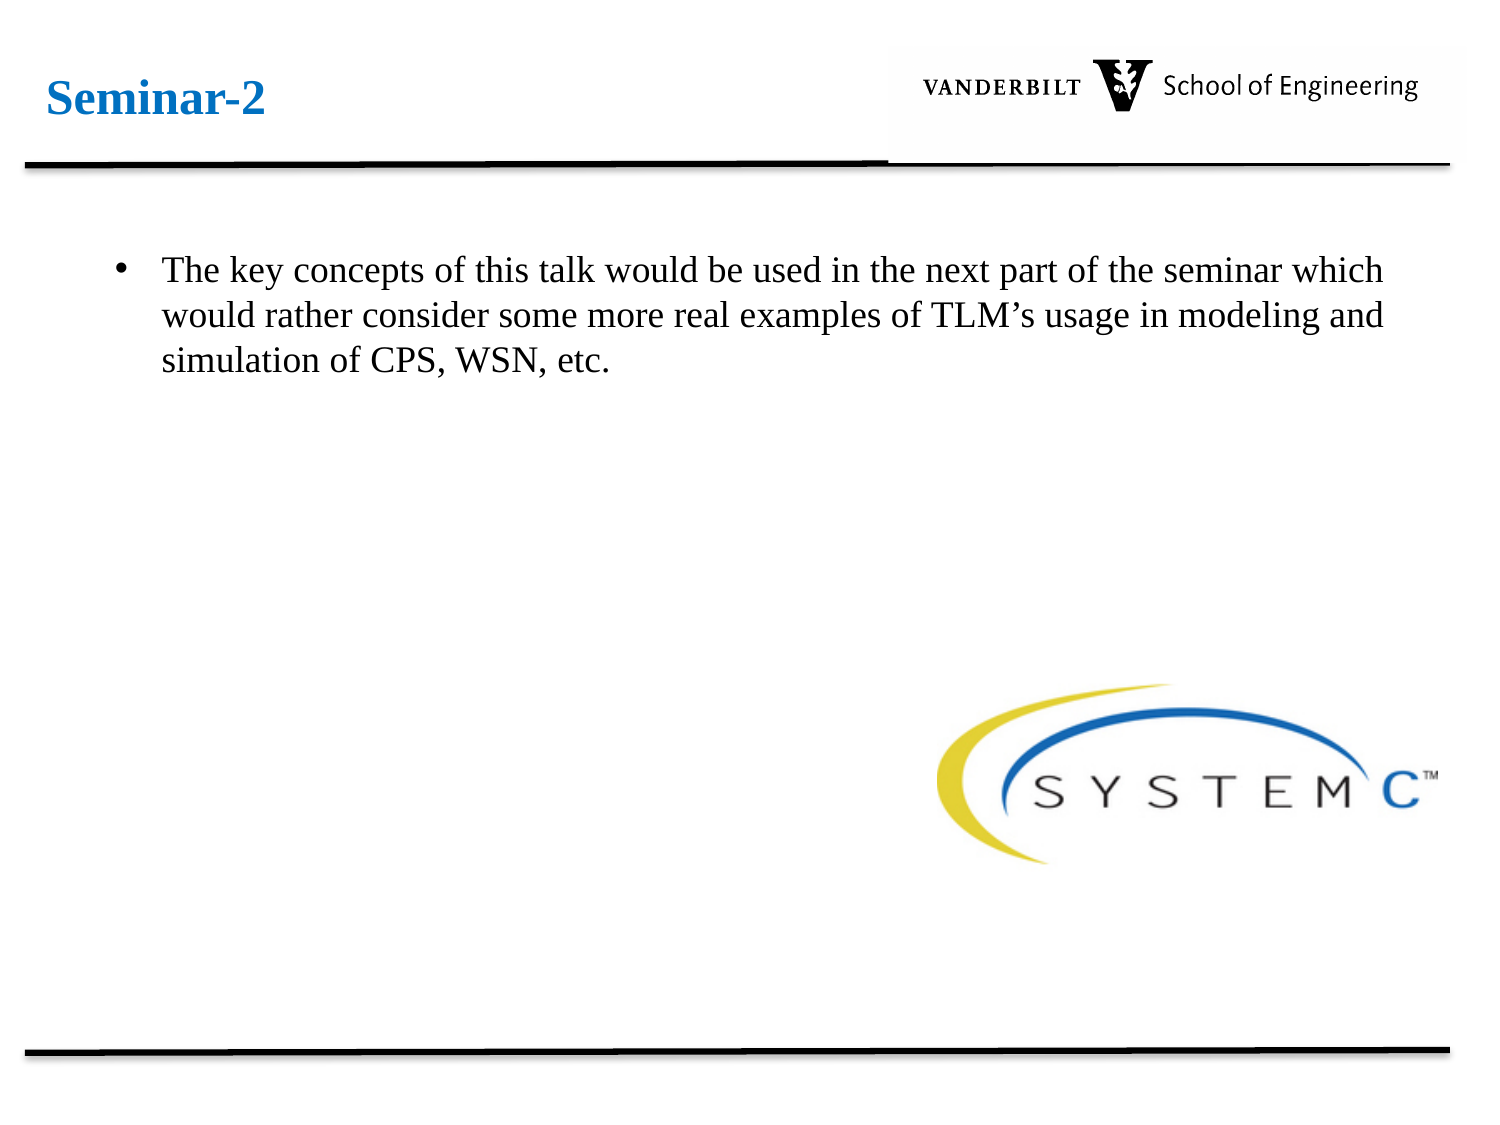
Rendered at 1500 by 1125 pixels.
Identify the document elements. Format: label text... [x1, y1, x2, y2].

slide_number [31, 1042, 1457, 1103]
picture [888, 46, 1467, 163]
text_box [24, 1049, 1451, 1053]
text_box Seminar-2 [31, 57, 883, 132]
picture [937, 524, 1438, 1026]
text_box [78, 209, 1358, 495]
text_box The key concepts of this talk would be used in the next part of the seminar which would rather consider some more real examples of TLM’s usage in modeling and simulation of CPS, WSN, etc. [99, 237, 1400, 1018]
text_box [24, 162, 884, 166]
